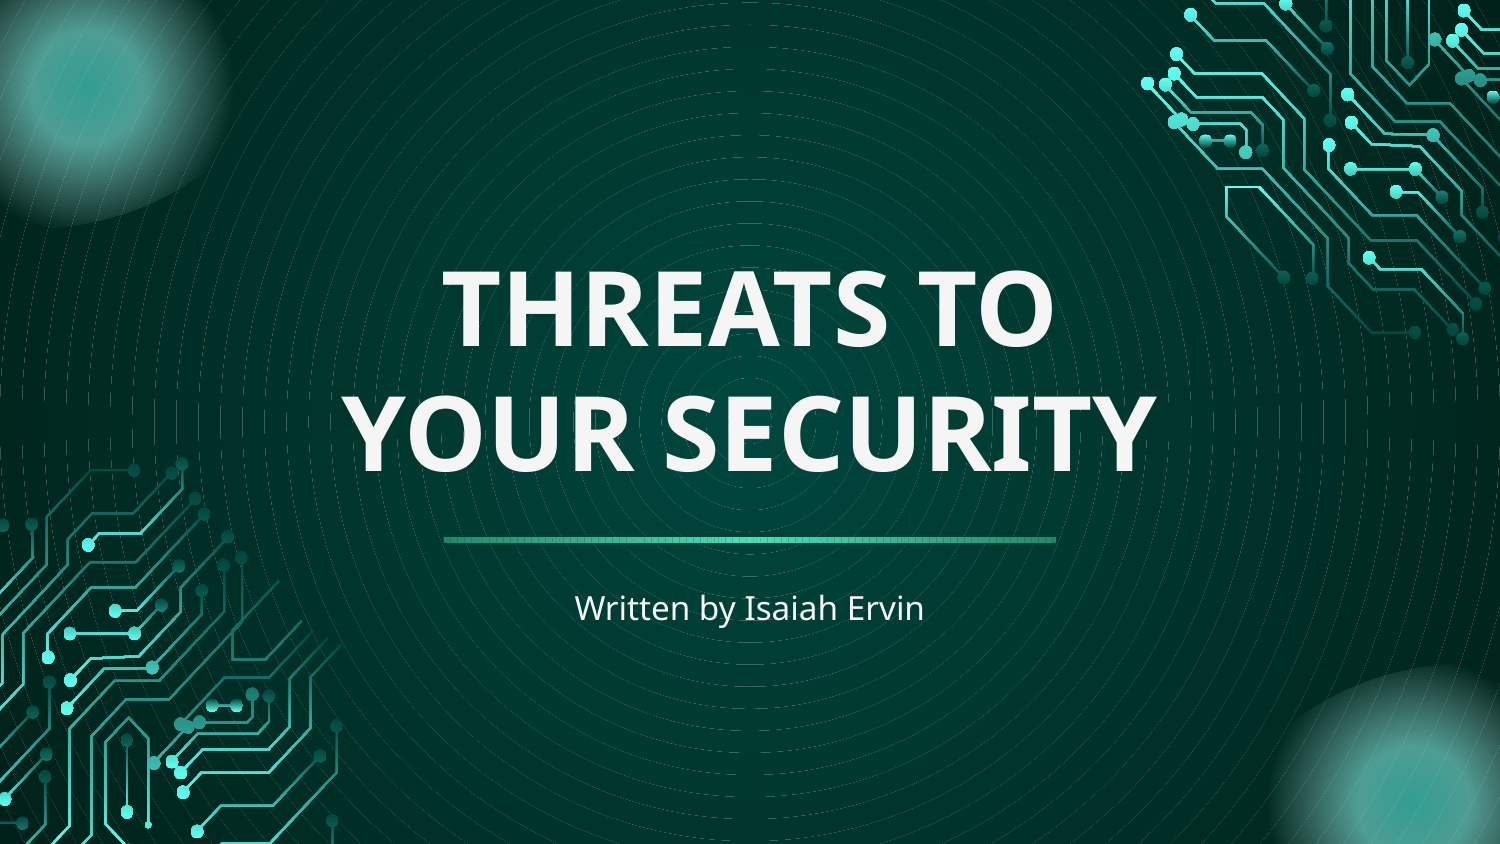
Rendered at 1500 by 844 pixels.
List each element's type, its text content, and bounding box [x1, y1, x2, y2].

text_box [443, 537, 1057, 543]
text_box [0, 456, 344, 844]
text_box [0, 0, 279, 228]
text_box [1221, 663, 1500, 844]
title THREATS TO YOUR SECURITY [283, 204, 1217, 508]
subtitle Written by Isaiah Ervin [349, 572, 1217, 640]
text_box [1141, 0, 1500, 346]
